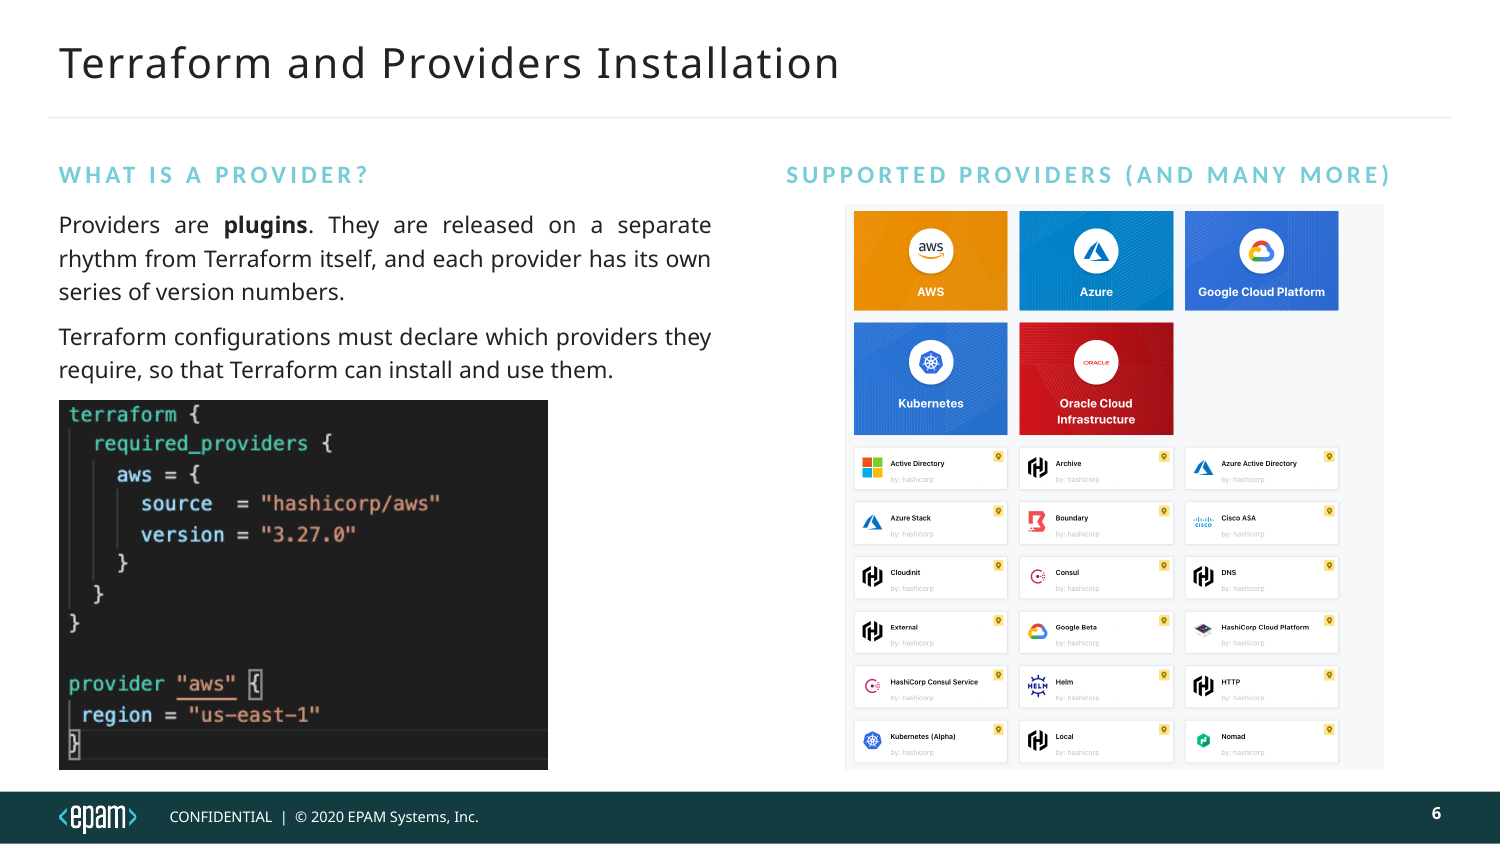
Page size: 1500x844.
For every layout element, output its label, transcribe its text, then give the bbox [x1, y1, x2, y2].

slide_number 6 [1216, 791, 1442, 844]
list Supported providers (And many more) [786, 154, 1442, 212]
title Terraform and Providers Installation [59, 37, 1442, 87]
picture [843, 204, 1384, 770]
list Providers are plugins. They are released on a separate rhythm from Terraform itself, and each provider has its own series of version numbers. Terraform configurations must declare which providers they require, so that Terraform can install and use them. [58, 212, 713, 707]
list What is a provider? [58, 154, 713, 212]
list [58, 400, 548, 770]
